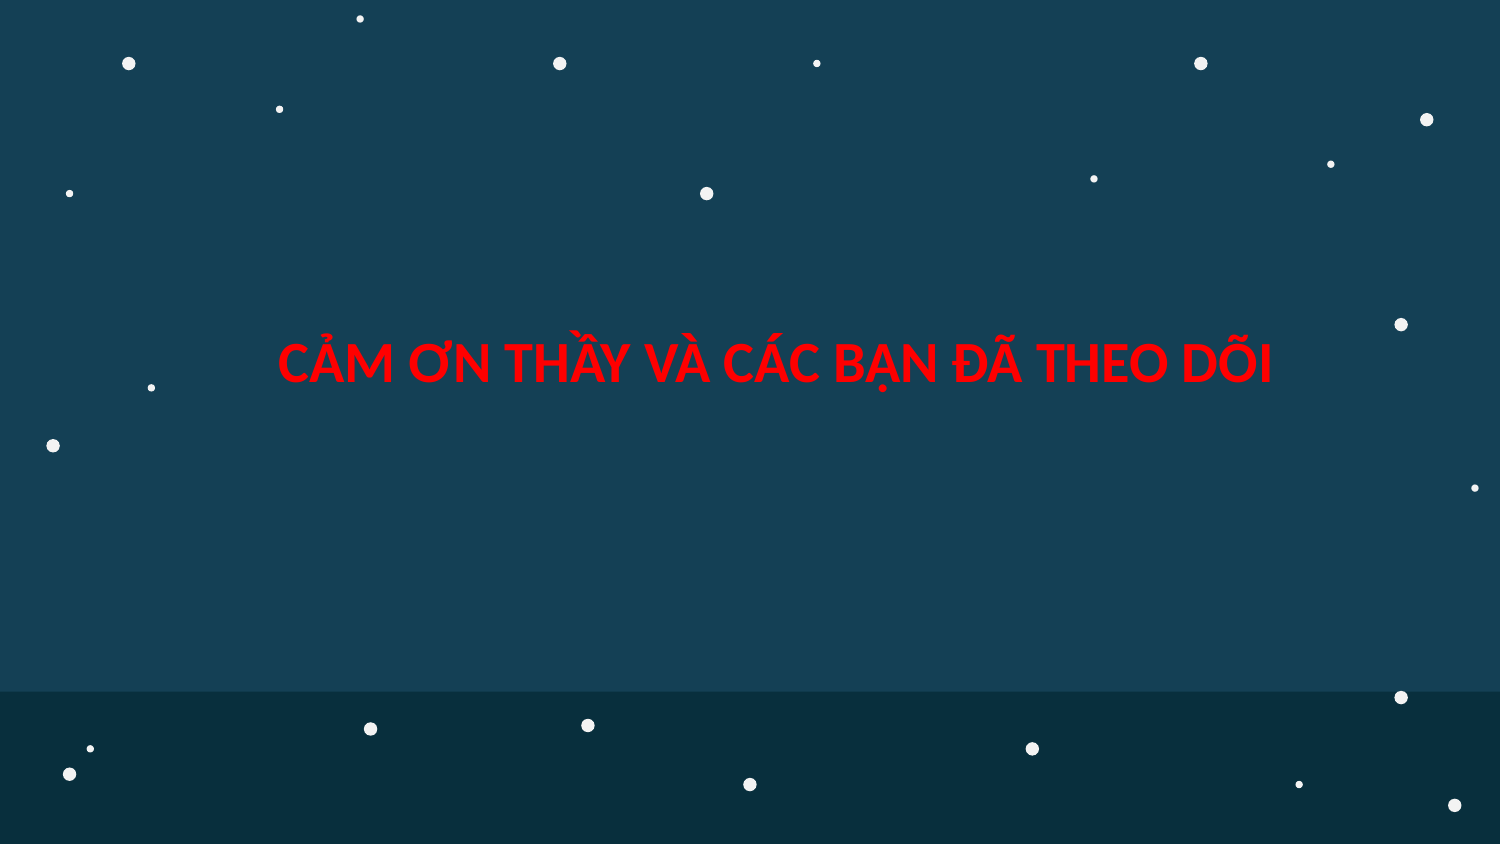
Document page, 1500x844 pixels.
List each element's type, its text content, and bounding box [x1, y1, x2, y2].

title CẢM ƠN THẦY VÀ CÁC BẠN ĐÃ THEO DÕI [144, 309, 1408, 404]
